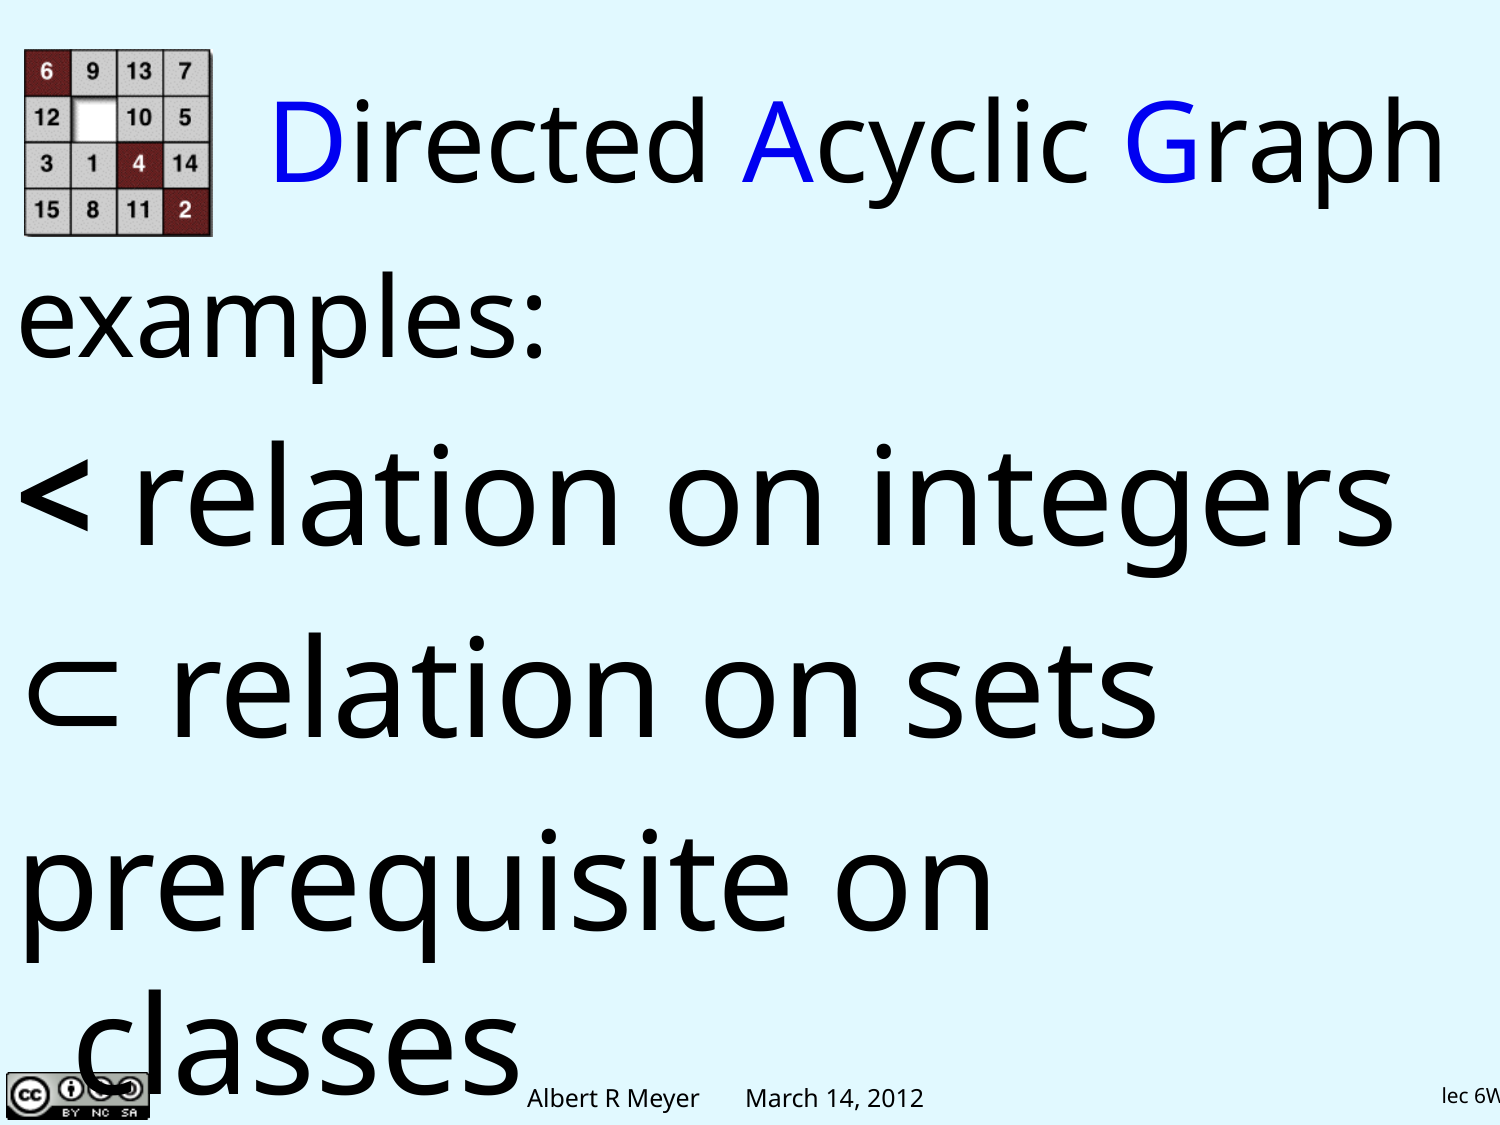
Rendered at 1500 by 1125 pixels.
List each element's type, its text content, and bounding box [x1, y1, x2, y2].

list examples: < relation on integers ⊂ relation on sets prerequisite on classes [0, 237, 1500, 951]
text_box Directed Acyclic Graph [252, 62, 1465, 213]
picture [24, 49, 213, 237]
text_box lec 6W.6 [1336, 1074, 1500, 1119]
picture [6, 1072, 150, 1120]
